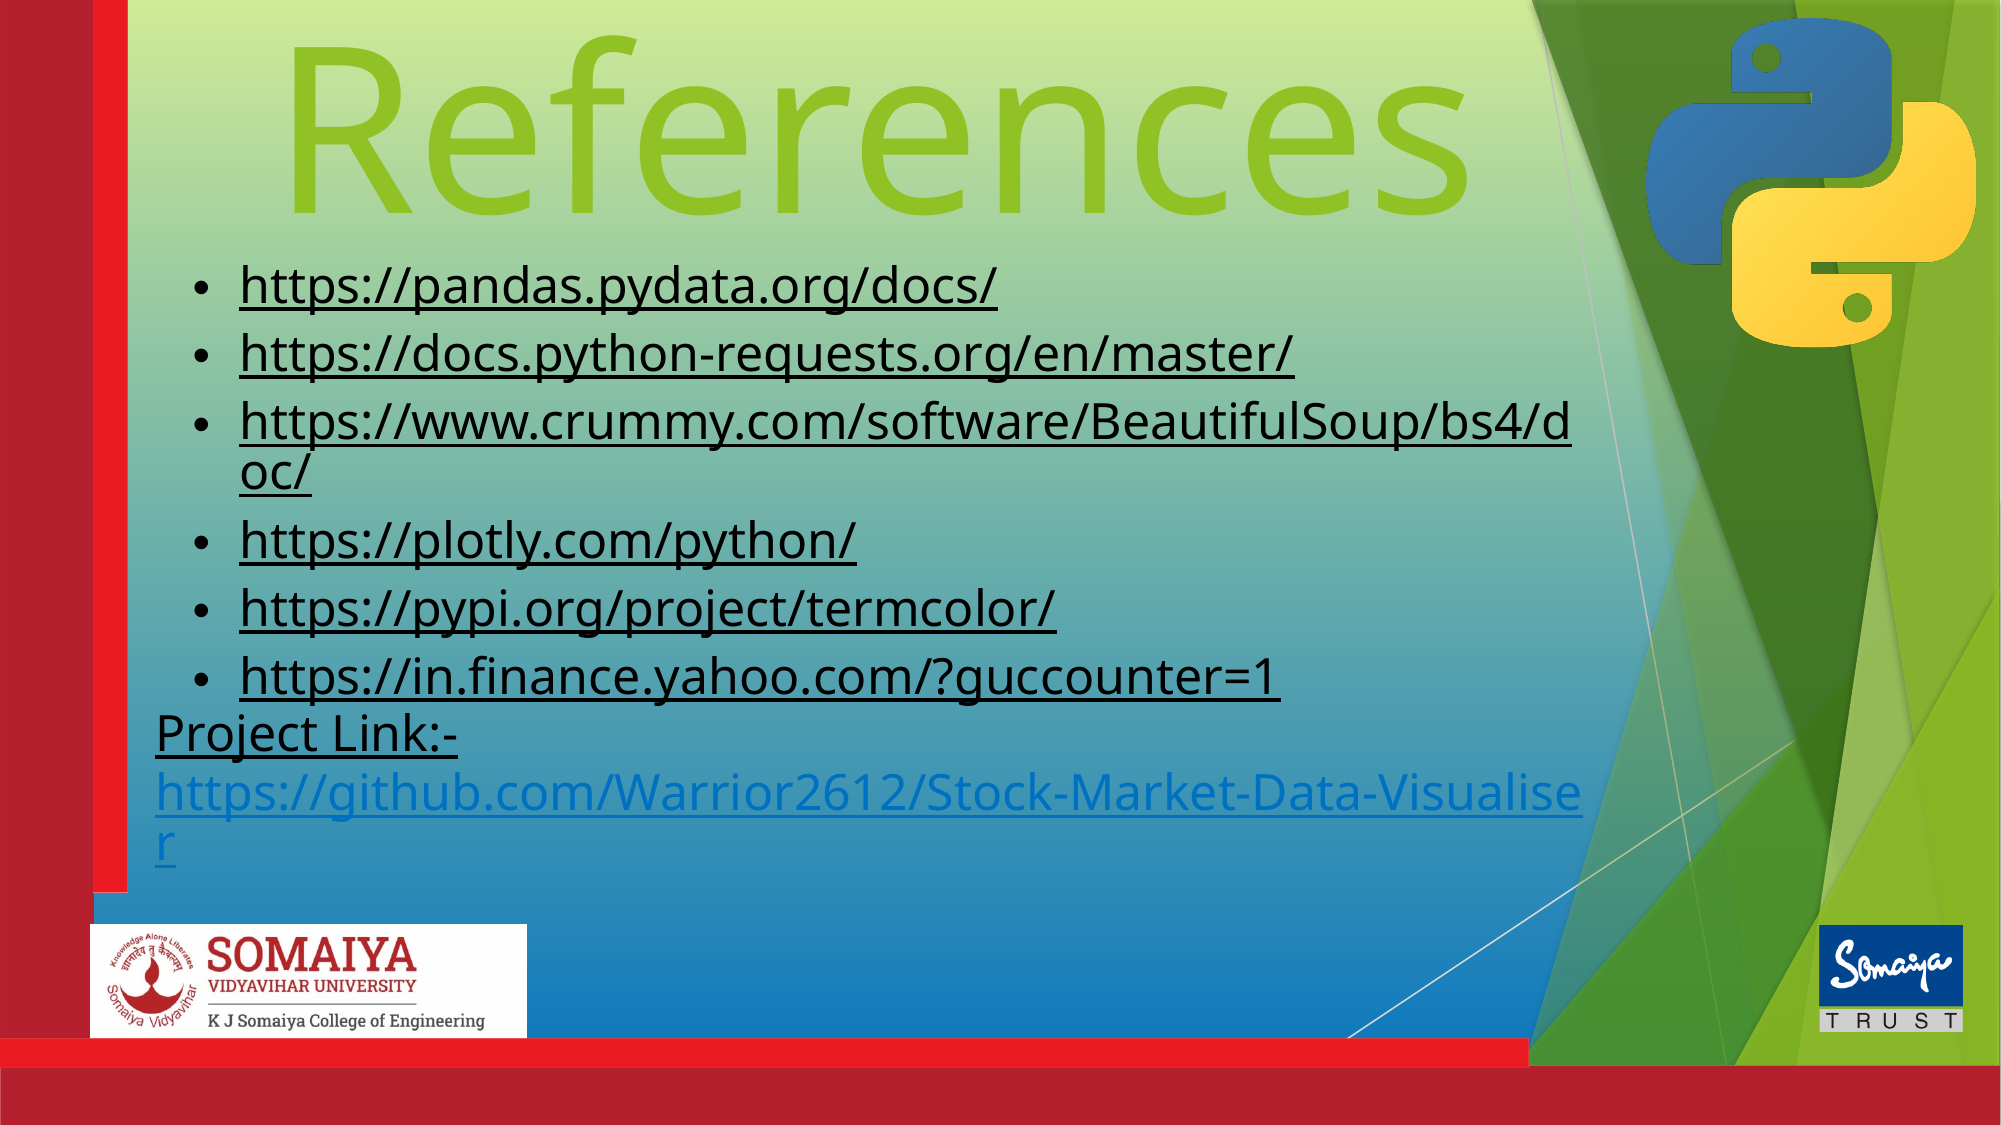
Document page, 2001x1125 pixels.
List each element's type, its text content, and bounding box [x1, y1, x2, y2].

text_box https://pandas.pydata.org/docs/ https://docs.python-requests.org/en/master/ https://www.crummy.com/software/BeautifulSoup/bs4/doc/ https://plotly.com/python/ https://pypi.org/project/termcolor/ https://in.finance.yahoo.com/?guccounter=1 [177, 245, 1613, 671]
picture [1646, 18, 1976, 349]
text_box https://github.com/Warrior2612/Stock-Market-Data-Visualiser [140, 753, 1613, 837]
picture [0, 0, 527, 1038]
picture [0, 1039, 1999, 1125]
text_box Project Link:- [140, 694, 710, 769]
picture [1819, 925, 1963, 1032]
title References [28, 0, 1722, 268]
